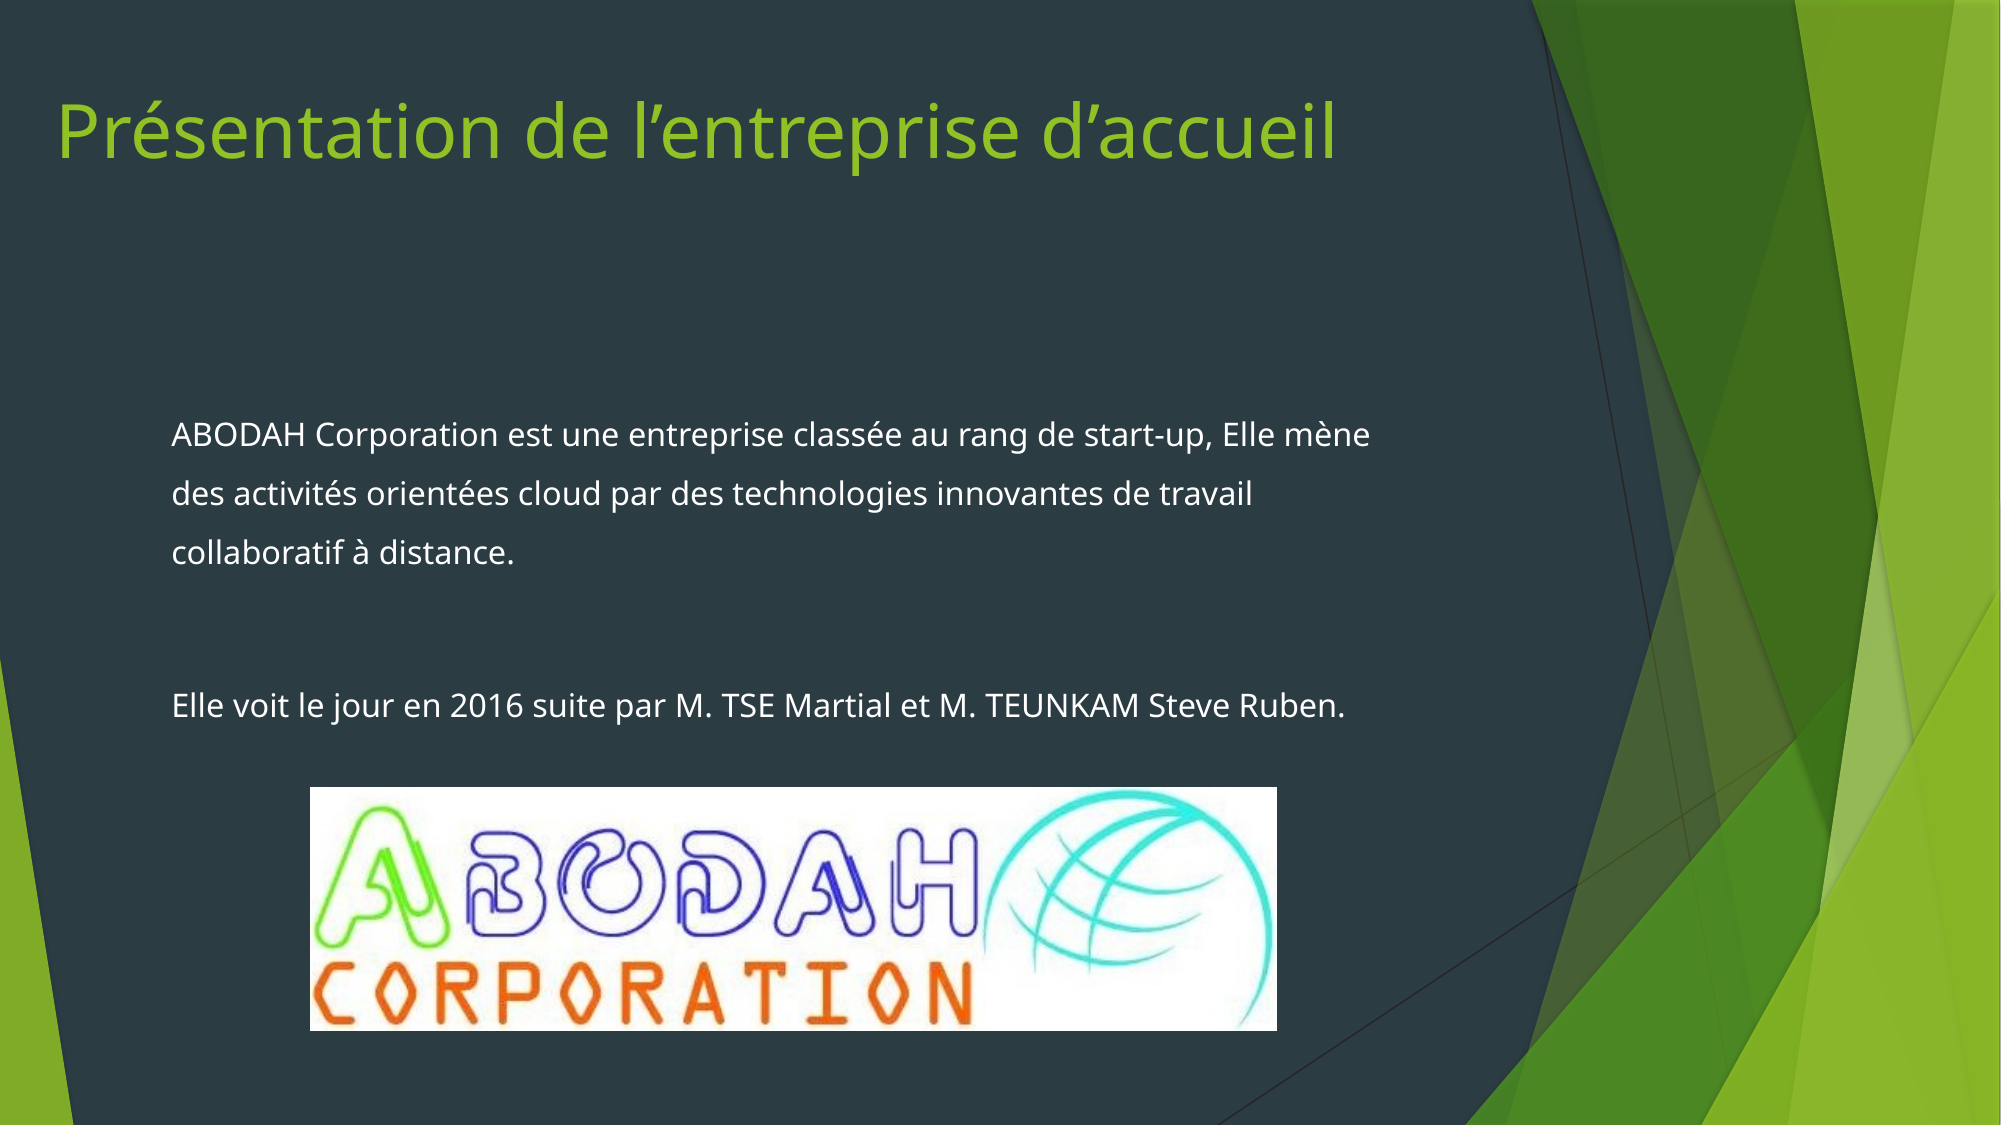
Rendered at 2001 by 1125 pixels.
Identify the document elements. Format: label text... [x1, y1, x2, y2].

text_box ABODAH Corporation est une entreprise classée au rang de start-up, Elle mène des activités orientées cloud par des technologies innovantes de travail collaboratif à distance. Elle voit le jour en 2016 suite par M. TSE Martial et M. TEUNKAM Steve Ruben. [156, 387, 1431, 738]
picture [310, 786, 1277, 1032]
text_box Présentation de l’entreprise d’accueil [40, 76, 1723, 216]
